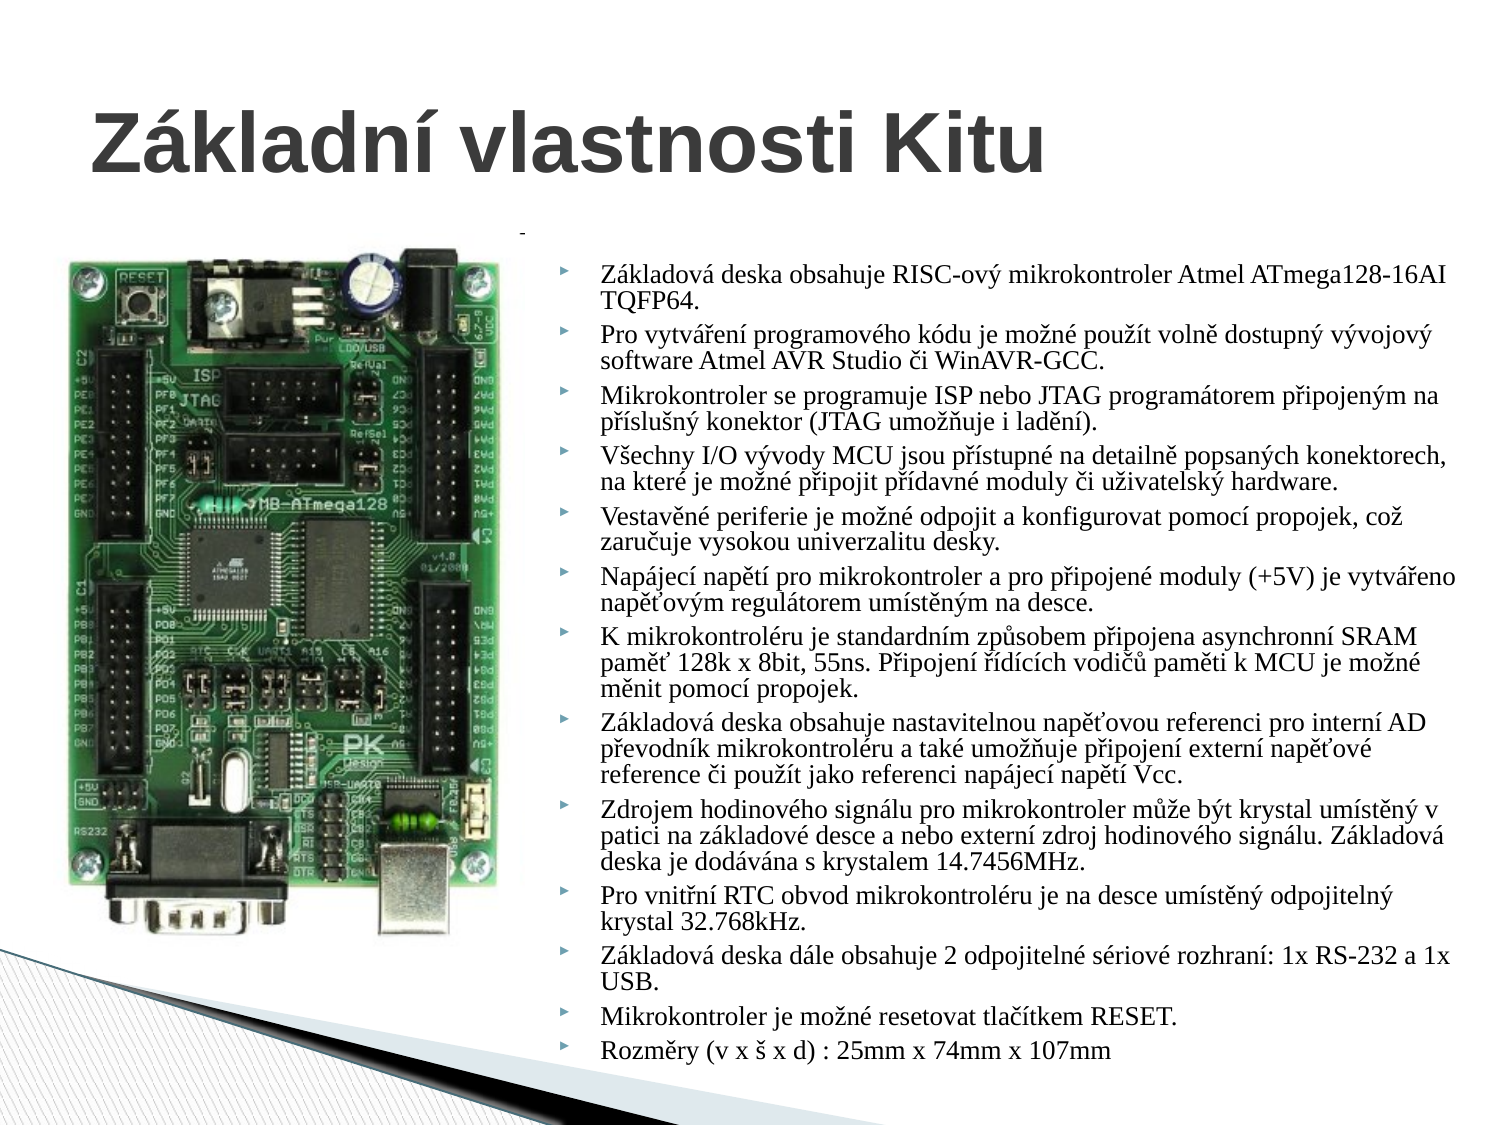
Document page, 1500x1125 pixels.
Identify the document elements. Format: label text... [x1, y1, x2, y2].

picture [52, 233, 526, 953]
list Základová deska obsahuje RISC-ový mikrokontroler Atmel ATmega128-16AI TQFP64. Pro vytváření programového kódu je možné použít volně dostupný vývojový software Atmel AVR Studio či WinAVR-GCC. Mikrokontroler se programuje ISP nebo JTAG programátorem připojeným na příslušný konektor (JTAG umožňuje i ladění). Všechny I/O vývody MCU jsou přístupné na detailně popsaných konektorech, na které je možné připojit přídavné moduly či uživatelský hardware. Vestavěné periferie je možné odpojit a konfigurovat pomocí propojek, což zaručuje vysokou univerzalitu desky. Napájecí napětí pro mikrokontroler a pro připojené moduly (+5V) je vytvářeno napěťovým regulátorem umístěným na desce. K mikrokontroléru je standardním způsobem připojena asynchronní SRAM paměť 128k x 8bit, 55ns. Připojení řídících vodičů paměti k MCU je možné měnit pomocí propojek. Základová deska obsahuje nastavitelnou napěťovou referenci pro interní AD převodník mikrokontroléru a také umožňuje připojení externí napěťové reference či použít jako referenci napájecí napětí Vcc. Zdrojem hodinového signálu pro mikrokontroler může být krystal umístěný v patici na základové desce a nebo externí zdroj hodinového signálu. Základová deska je dodávána s krystalem 14.7456MHz. Pro vnitřní RTC obvod mikrokontroléru je na desce umístěný odpojitelný krystal 32.768kHz. Základová deska dále obsahuje 2 odpojitelné sériové rozhraní: 1x RS-232 a 1x USB. Mikrokontroler je možné resetovat tlačítkem RESET. Rozměry (v x š x d) : 25mm x 74mm x 107mm [525, 255, 1473, 1072]
title Základní vlastnosti Kitu [75, 45, 1425, 233]
